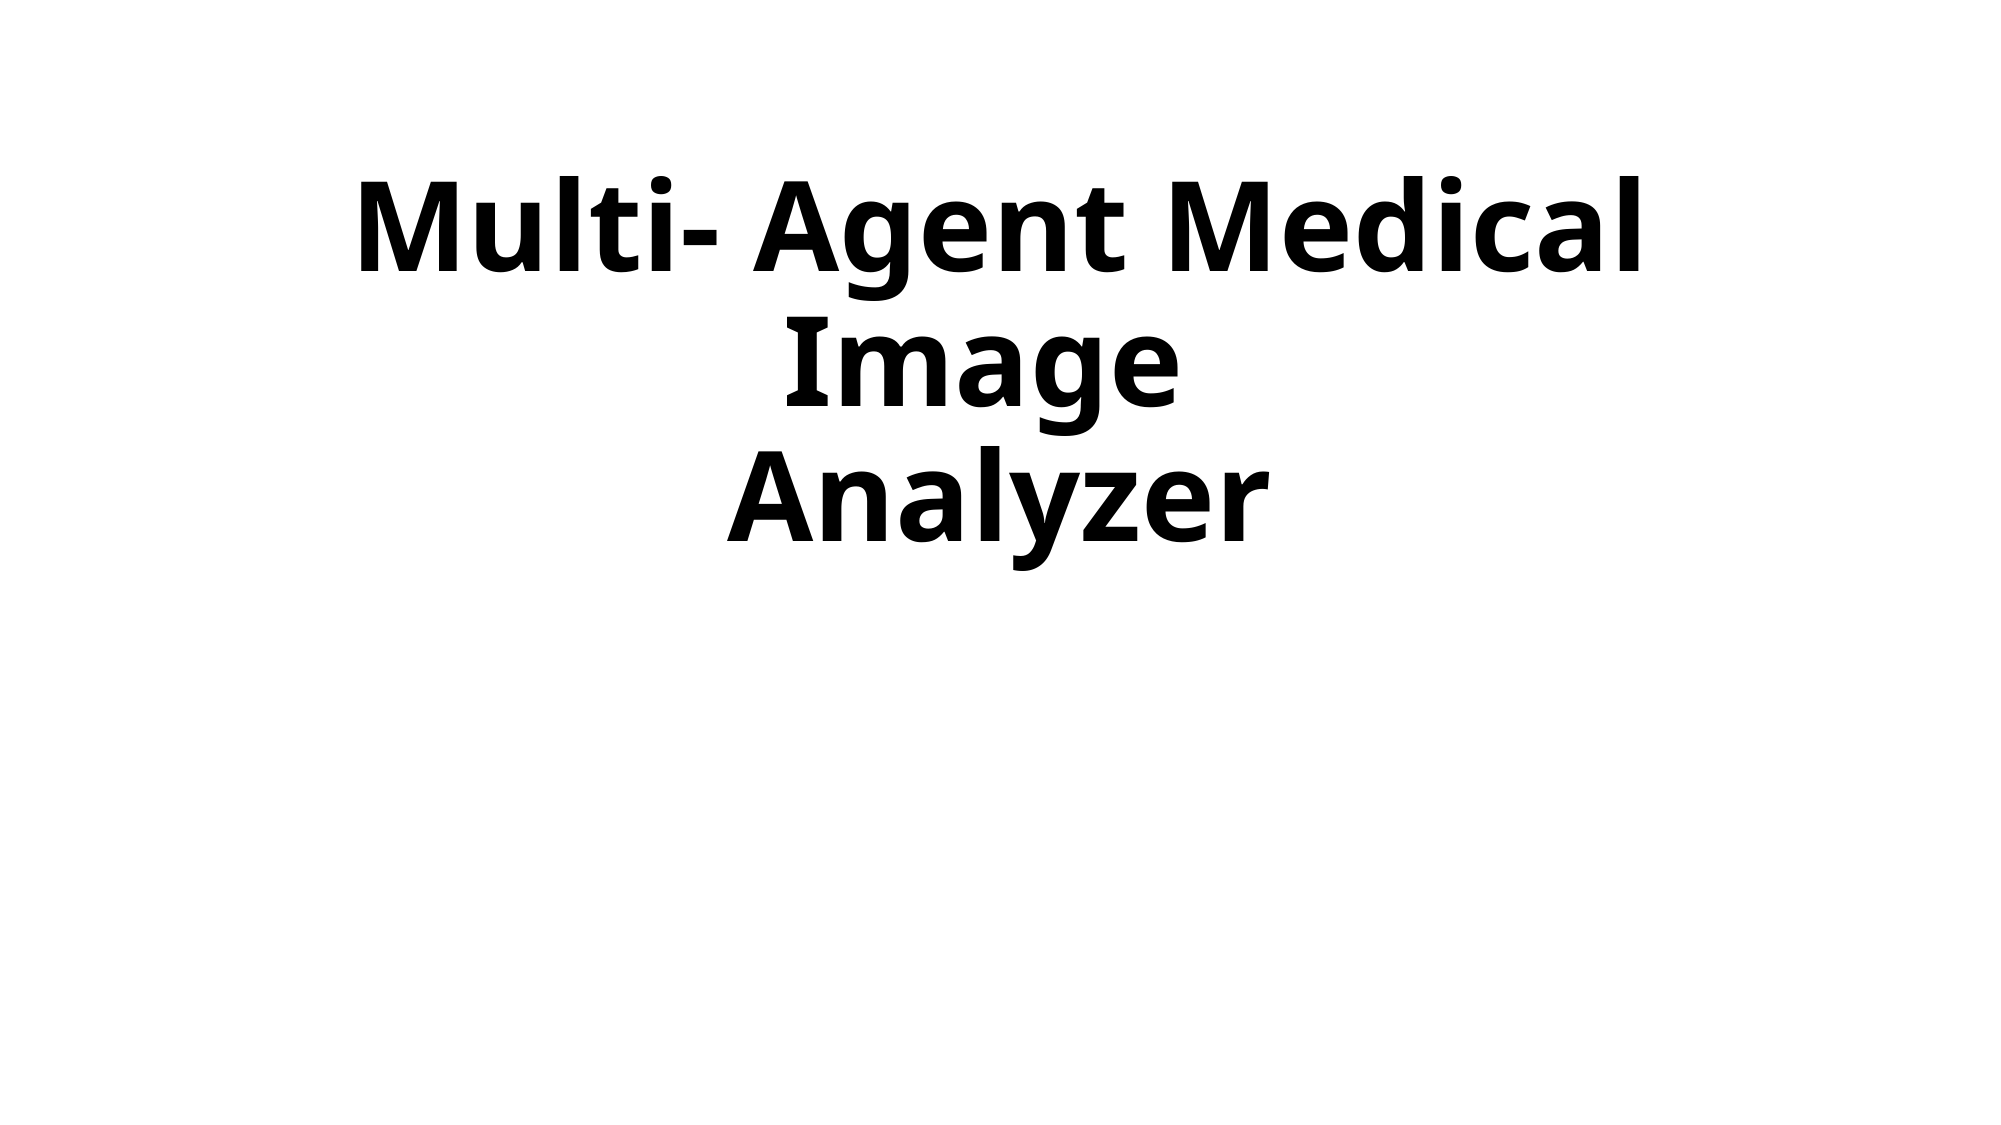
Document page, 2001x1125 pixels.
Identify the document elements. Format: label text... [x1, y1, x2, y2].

title Multi- Agent Medical Image Analyzer [249, 184, 1750, 576]
